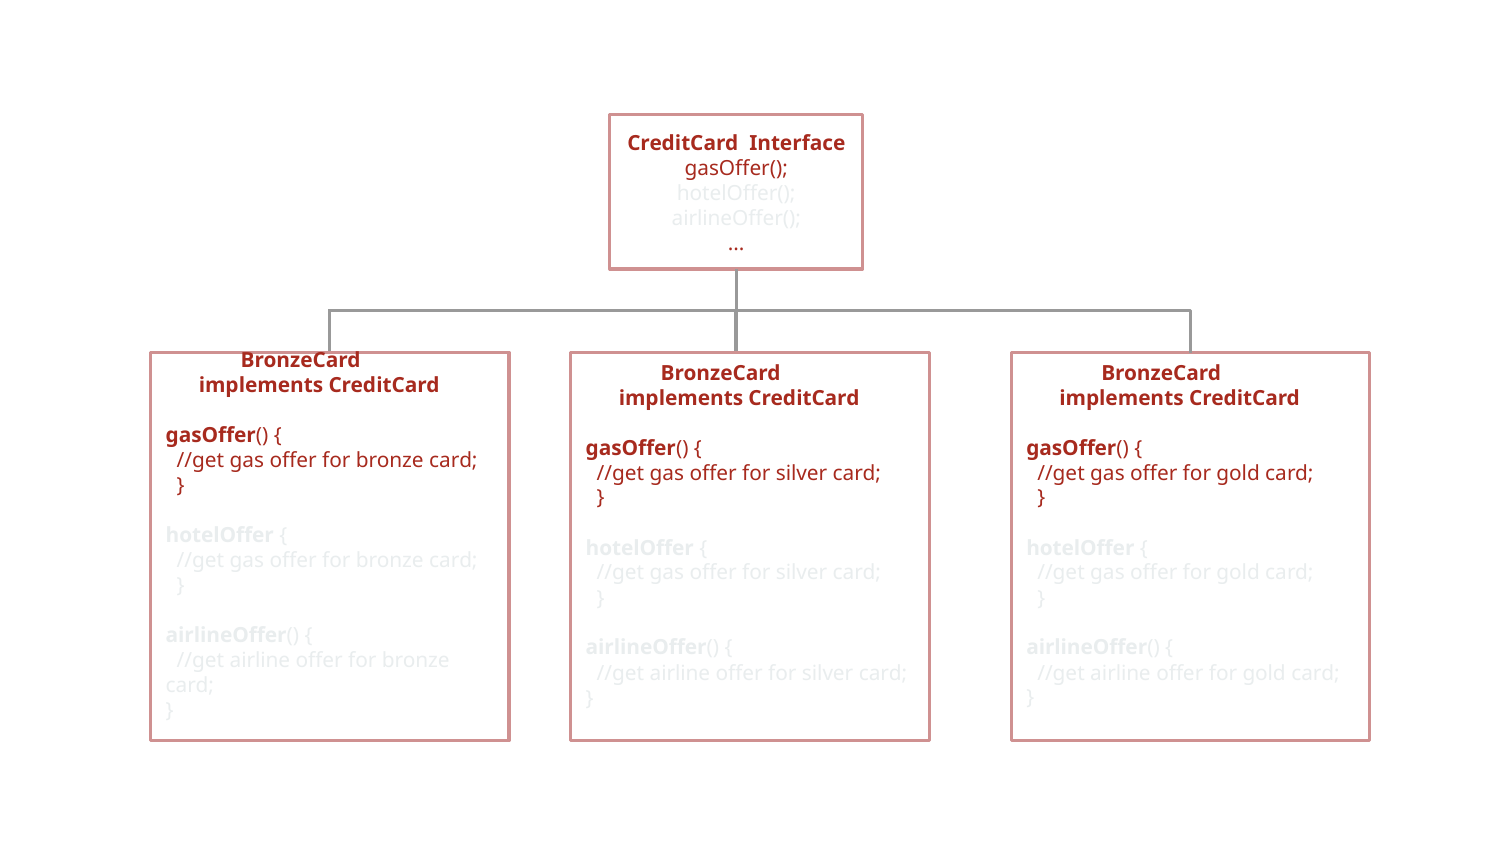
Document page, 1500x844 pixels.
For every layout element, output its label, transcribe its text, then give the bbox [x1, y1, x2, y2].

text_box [491, 107, 575, 515]
text_box BronzeCard implements CreditCard gasOffer() { //get gas offer for bronze card; } hotelOffer { //get gas offer for bronze card; } airlineOffer() { //get airline offer for bronze card; } [150, 352, 510, 741]
text_box BronzeCard implements CreditCard gasOffer() { //get gas offer for gold card; } hotelOffer { //get gas offer for gold card; } airlineOffer() { //get airline offer for gold card; } [1011, 352, 1370, 741]
text_box BronzeCard implements CreditCard gasOffer() { //get gas offer for silver card; } hotelOffer { //get gas offer for silver card; } airlineOffer() { //get airline offer for silver card; } [570, 352, 930, 741]
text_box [921, 83, 1006, 539]
text_box CreditCard Interface gasOffer(); hotelOffer(); airlineOffer(); ... [609, 114, 863, 270]
